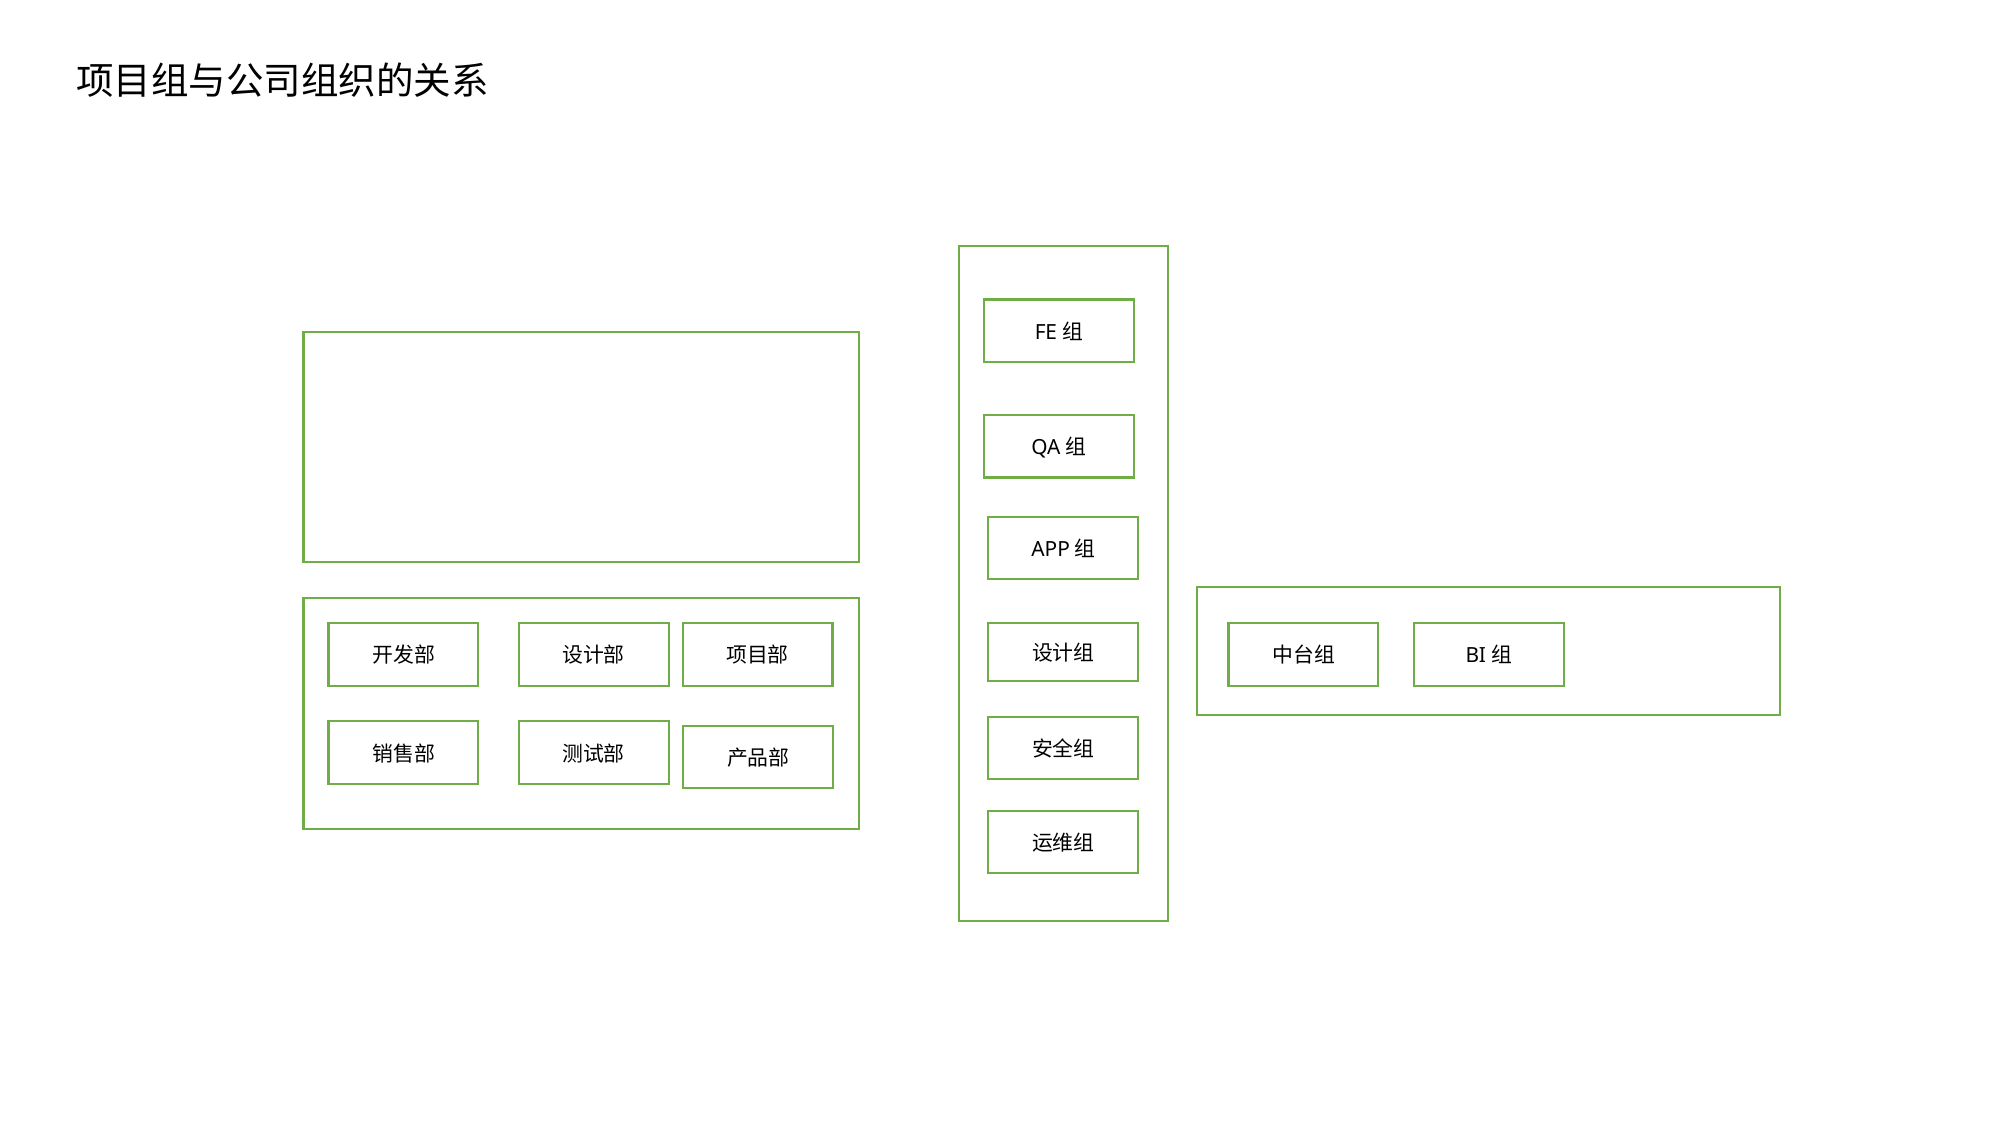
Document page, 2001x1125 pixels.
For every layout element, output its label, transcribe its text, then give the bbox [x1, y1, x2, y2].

text_box 项目组与公司组织的关系 [61, 49, 504, 110]
text_box [302, 597, 860, 830]
text_box [302, 331, 860, 563]
text_box 设计组 [987, 622, 1139, 682]
text_box 项目部 [682, 622, 834, 687]
text_box BI组 [1413, 622, 1565, 687]
text_box APP组 [987, 516, 1139, 580]
text_box 设计部 [518, 622, 670, 687]
text_box 运维组 [987, 810, 1139, 874]
text_box FE组 [983, 298, 1135, 363]
text_box [958, 245, 1169, 922]
text_box 销售部 [327, 720, 479, 785]
text_box 开发部 [327, 622, 479, 687]
text_box 中台组 [1227, 622, 1379, 687]
text_box QA组 [983, 414, 1135, 479]
text_box [1196, 586, 1781, 716]
text_box 安全组 [987, 716, 1139, 780]
text_box 测试部 [518, 720, 670, 785]
text_box 产品部 [682, 725, 834, 789]
